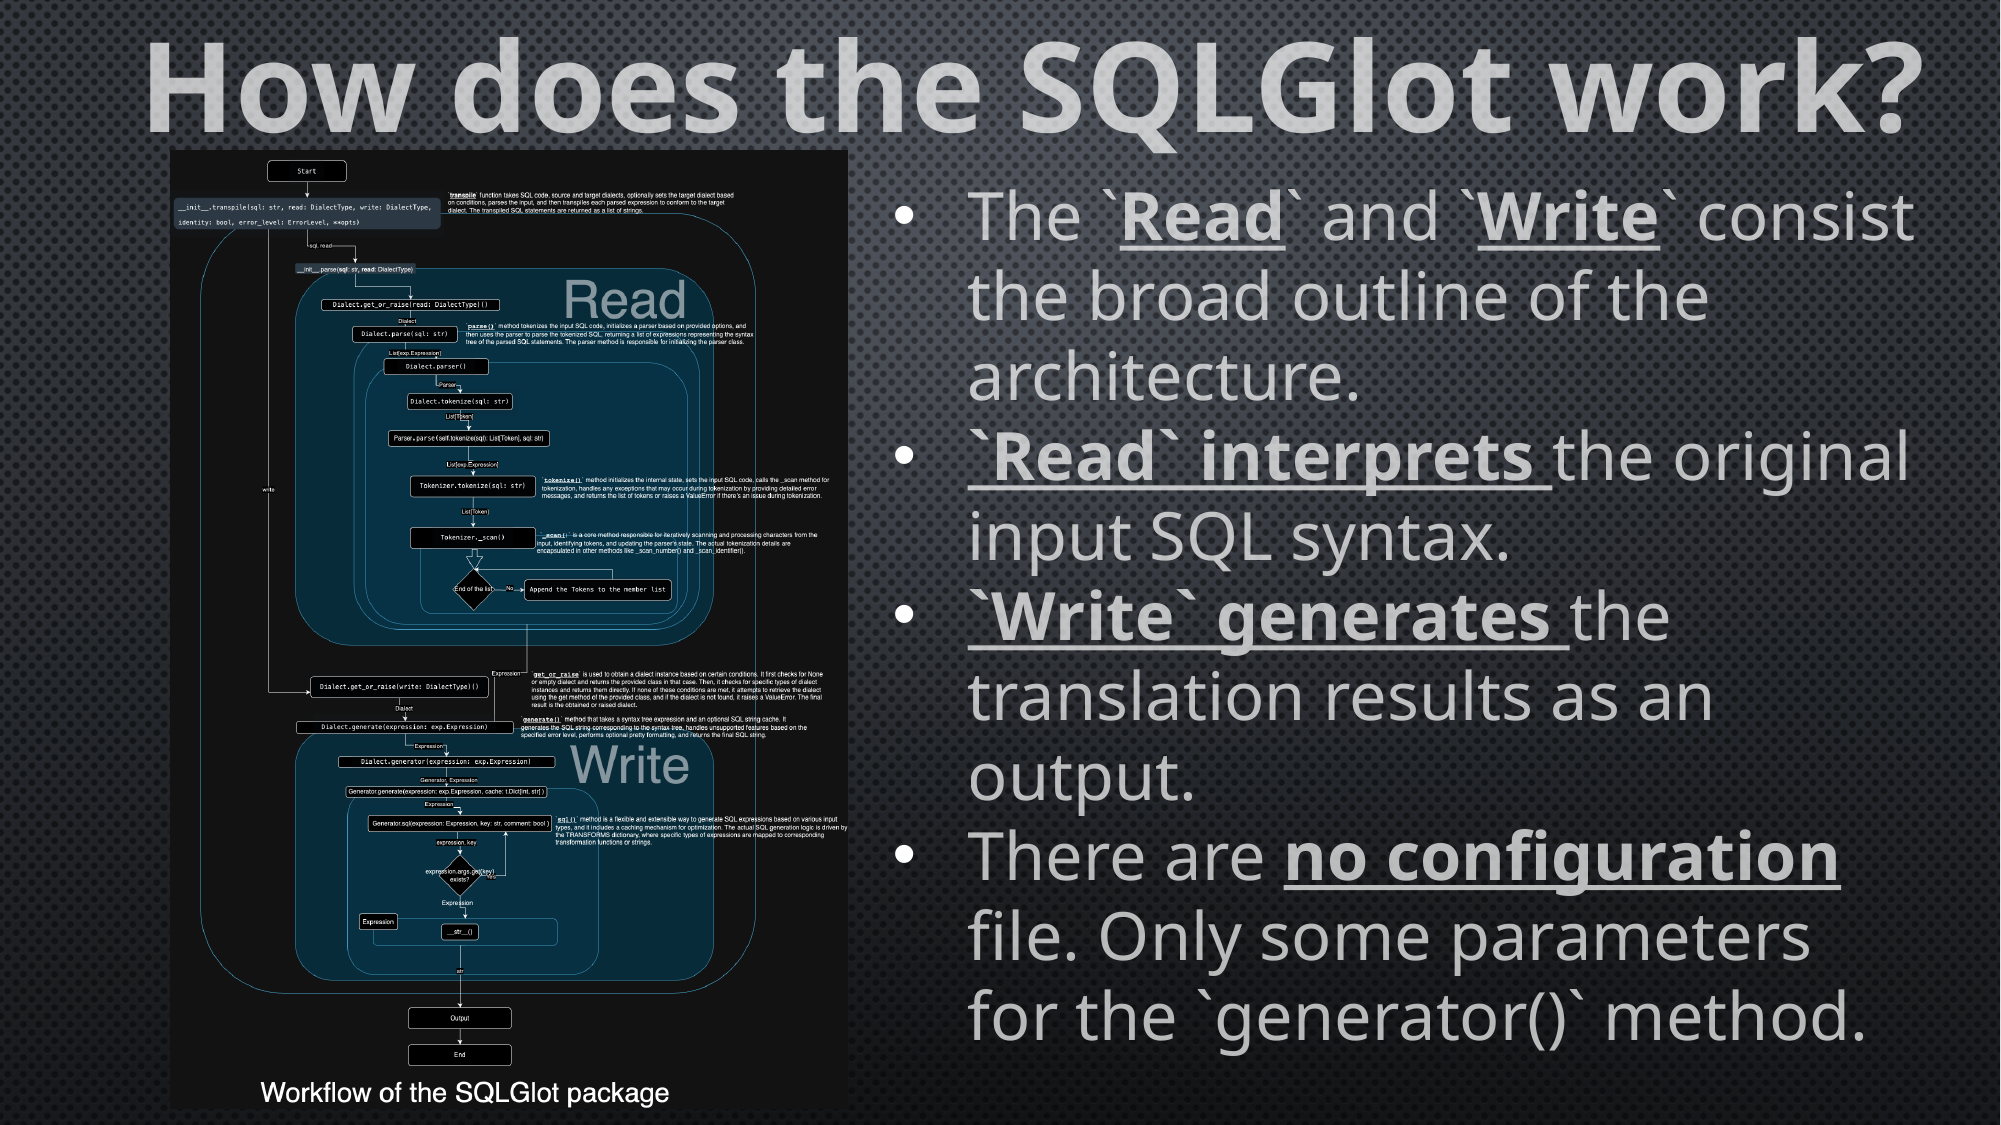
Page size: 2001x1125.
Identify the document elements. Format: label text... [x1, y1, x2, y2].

text_box How does the SQLGlot work? [66, 0, 2000, 165]
text_box The `Read` and `Write` consist the broad outline of the architecture. `Read` interprets the original input SQL syntax. `Write` generates the translation results as an output. There are no configuration file. Only some parameters for the `generator()` method. [877, 166, 1934, 1125]
picture [170, 150, 849, 1110]
